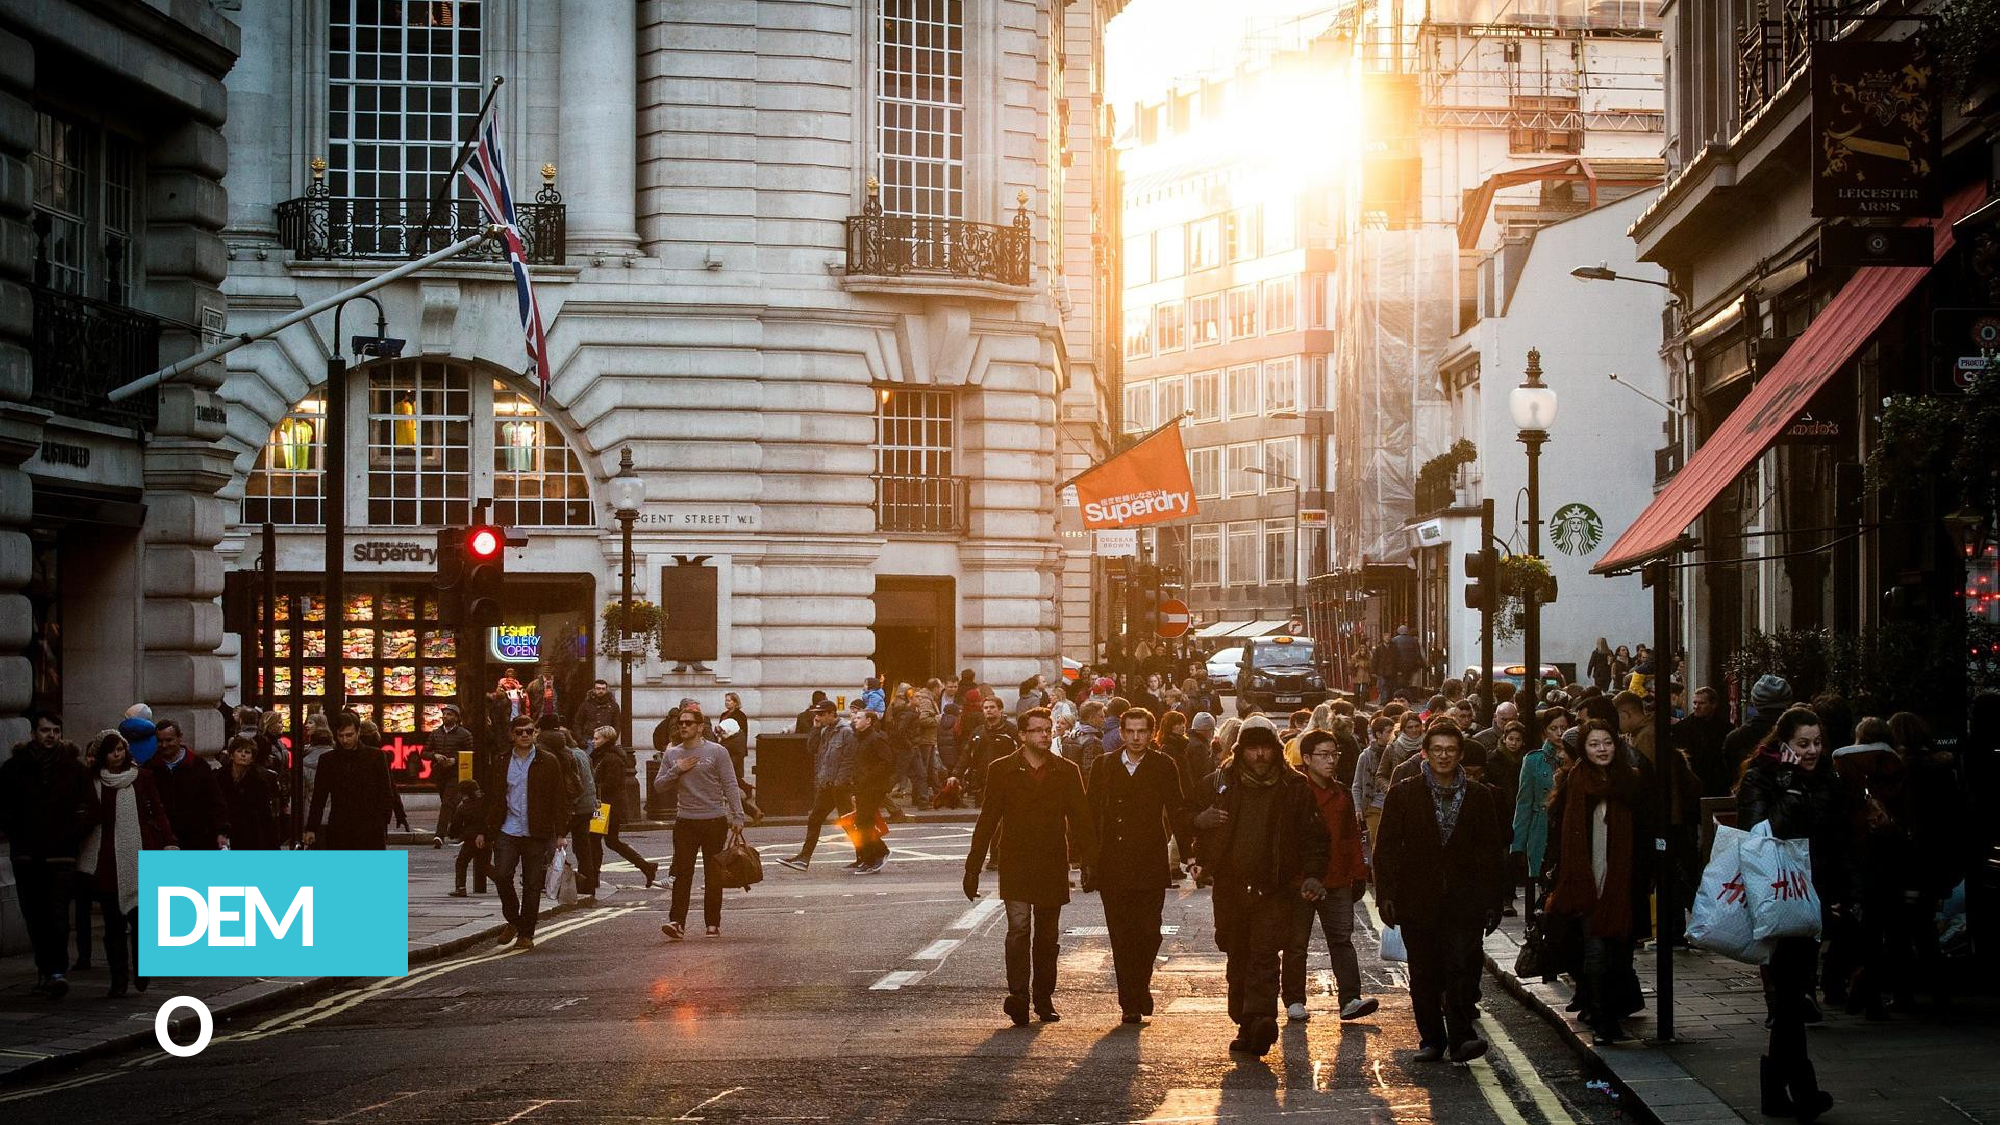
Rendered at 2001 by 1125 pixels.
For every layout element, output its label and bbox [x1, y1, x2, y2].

text_box [0, 0, 2000, 1125]
